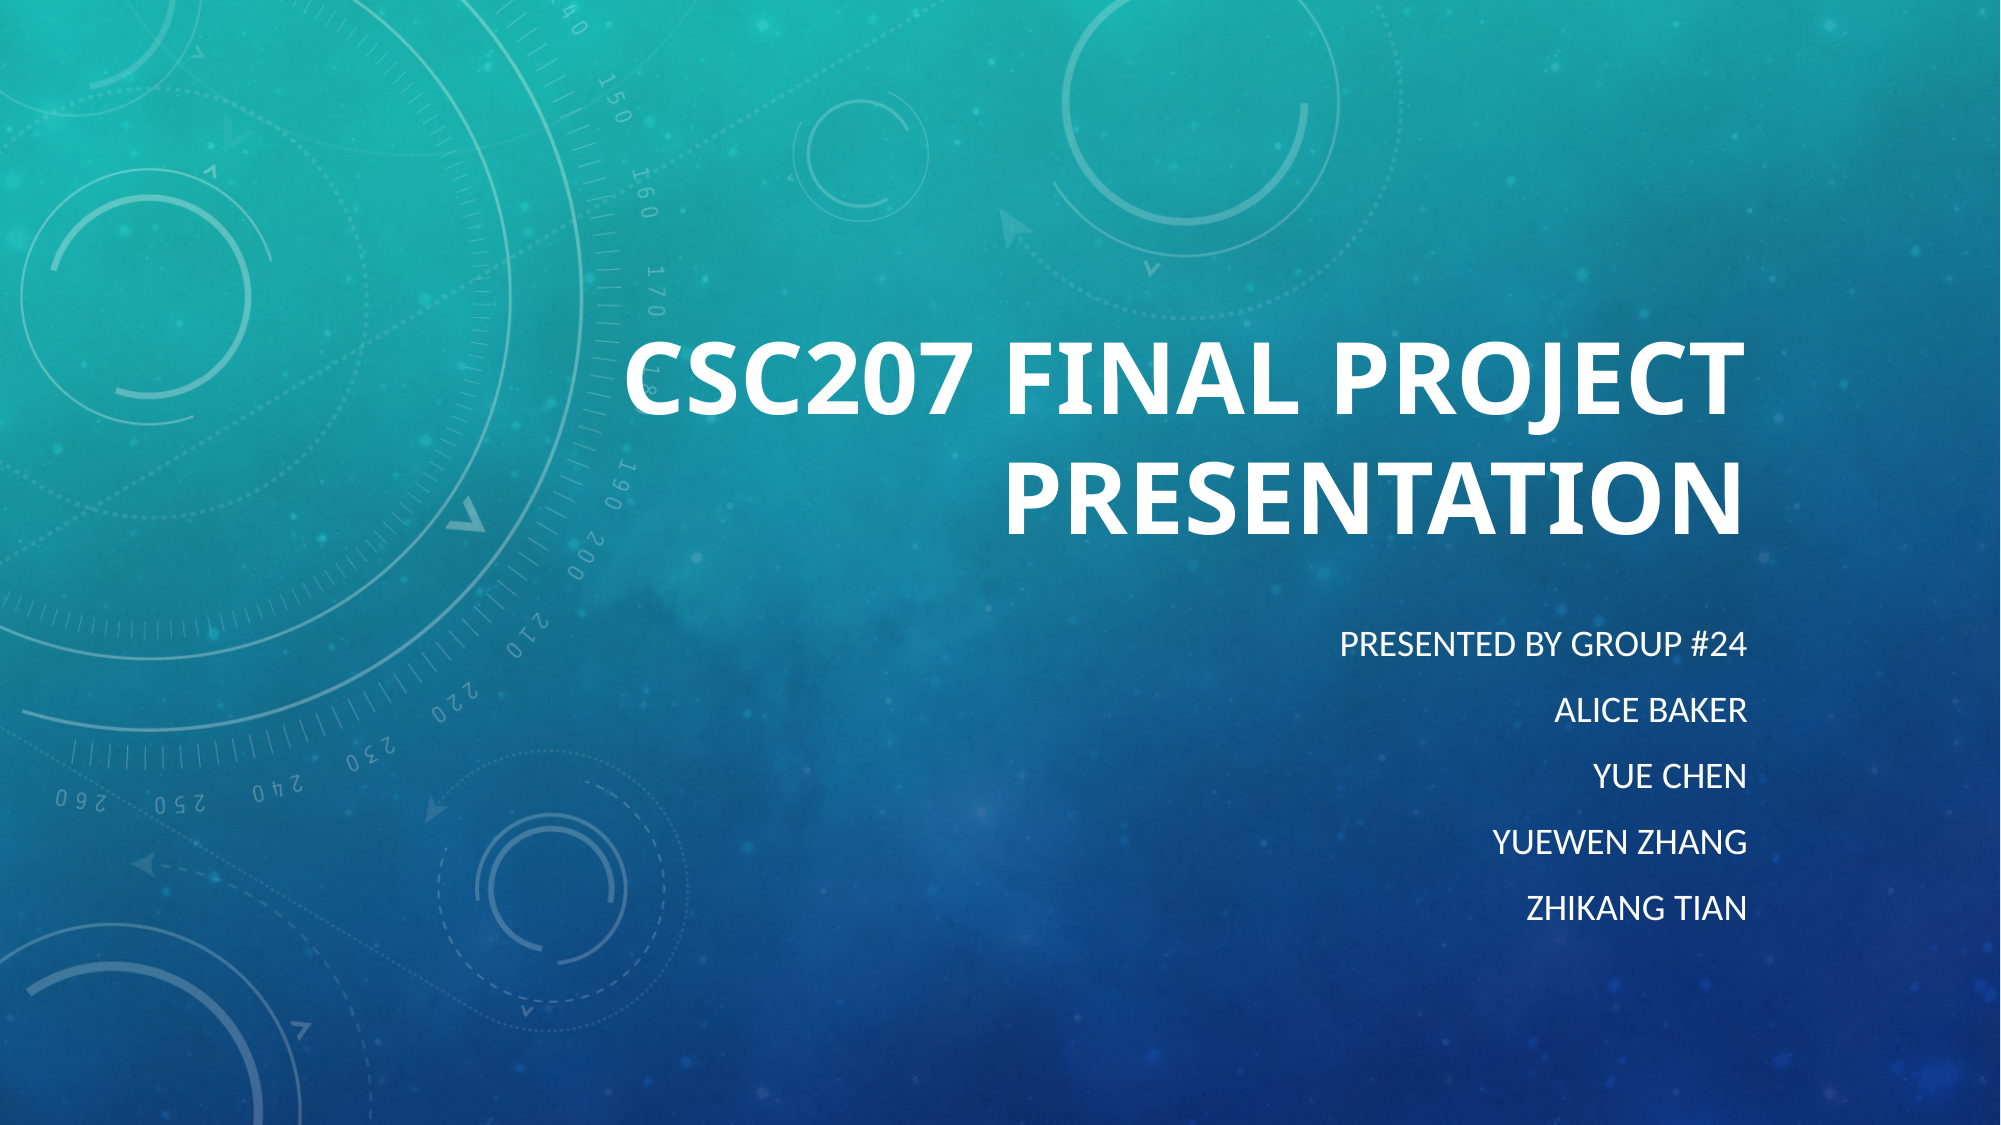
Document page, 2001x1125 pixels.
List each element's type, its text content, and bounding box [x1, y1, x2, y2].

title CSC207 Final Project Presentation [582, 165, 1763, 563]
subtitle Presented by Group #24 Alice Baker Yue chen Yuewen zhang Zhikang Tian [582, 611, 1763, 960]
picture [0, 0, 2001, 1125]
